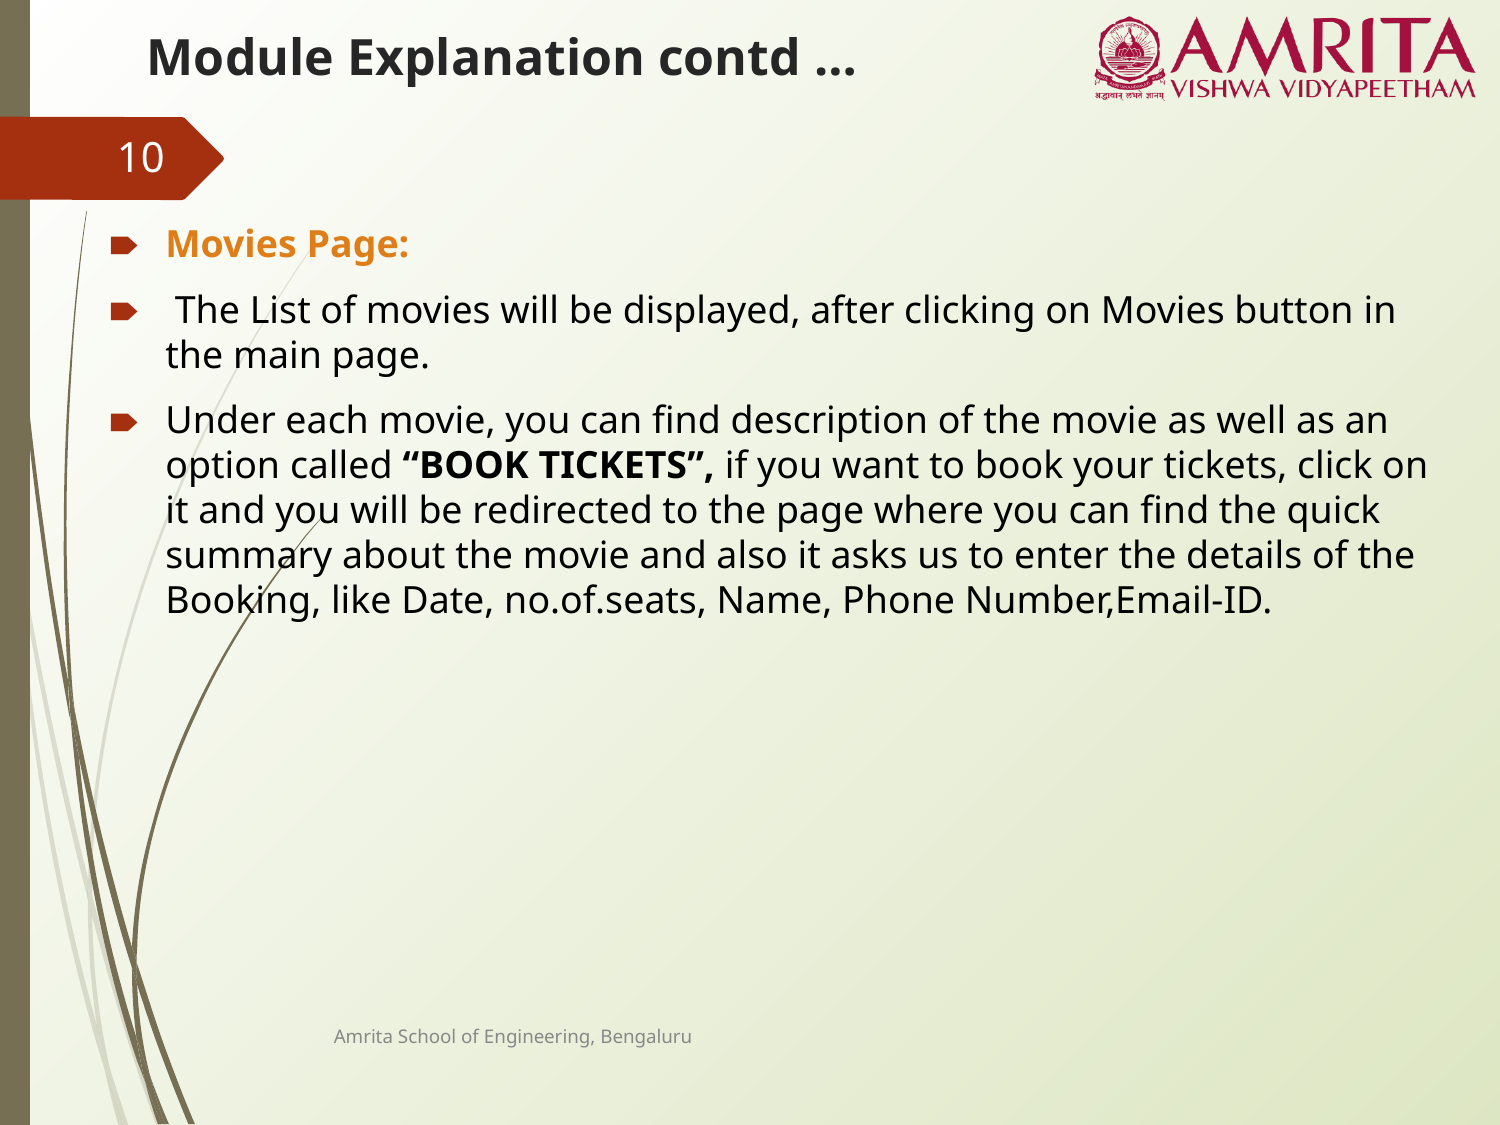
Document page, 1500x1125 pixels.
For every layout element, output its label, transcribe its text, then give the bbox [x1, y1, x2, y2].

picture [1090, 8, 1480, 105]
slide_number 10 [83, 129, 180, 190]
list Movies Page: The List of movies will be displayed, after clicking on Movies button in the main page. Under each movie, you can find description of the movie as well as an option called “BOOK TICKETS”, if you want to book your tickets, click on it and you will be redirected to the page where you can find the quick summary about the movie and also it asks us to enter the details of the Booking, like Date, no.of.seats, Name, Phone Number,Email-ID. [94, 212, 1475, 1107]
title Module Explanation contd … [131, 18, 1353, 130]
footer Amrita School of Engineering, Bengaluru [318, 1006, 1257, 1067]
